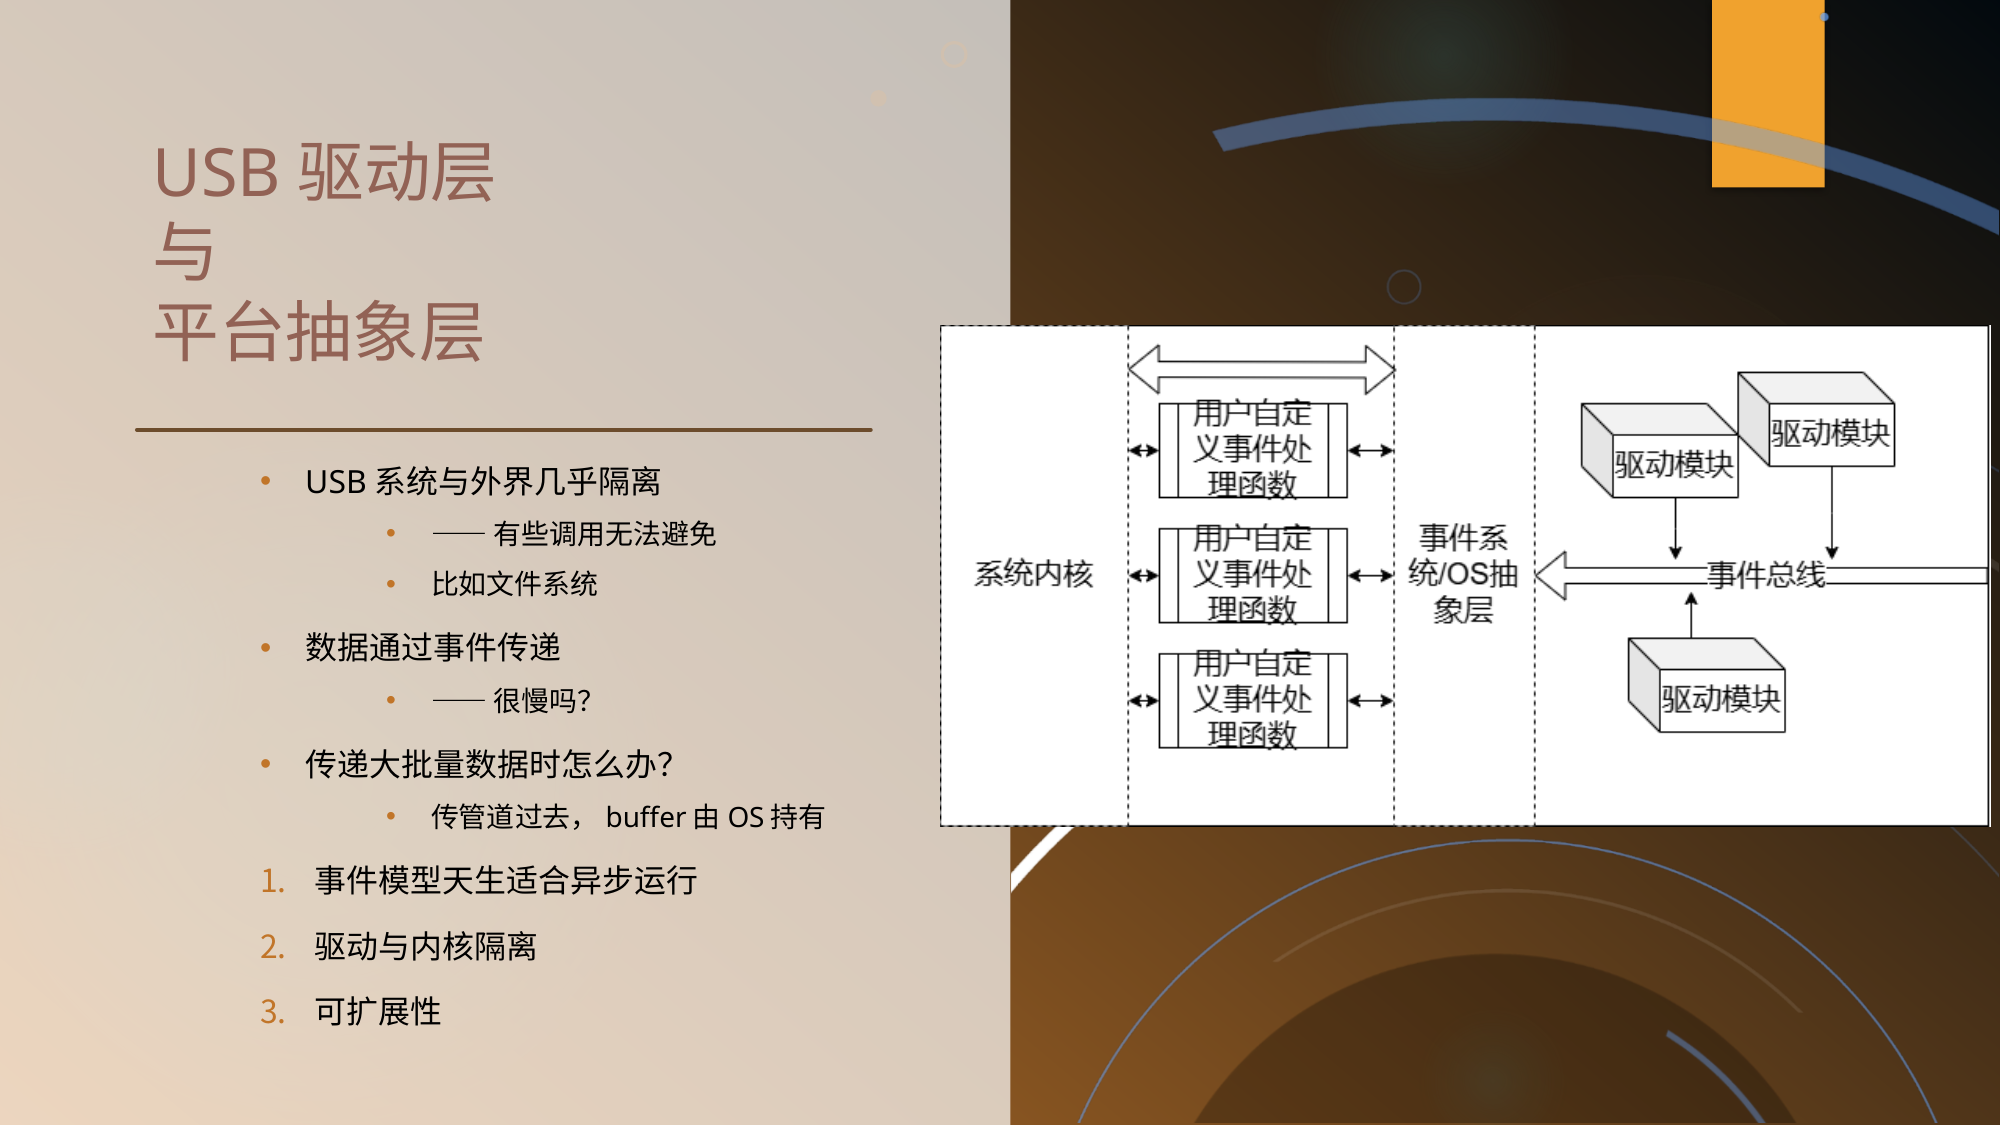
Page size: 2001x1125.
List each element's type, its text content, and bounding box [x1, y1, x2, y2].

picture [940, 0, 1999, 1125]
text_box USB系统与外界几乎隔离 ——有些调用无法避免 比如文件系统 数据通过事件传递 ——很慢吗？ 传递大批量数据时怎么办？ 传管道过去，buffer由OS持有 事件模型天生适合异步运行 驱动与内核隔离 可扩展性 [245, 446, 843, 1075]
title USB驱动层 与 平台抽象层 [137, 59, 871, 378]
